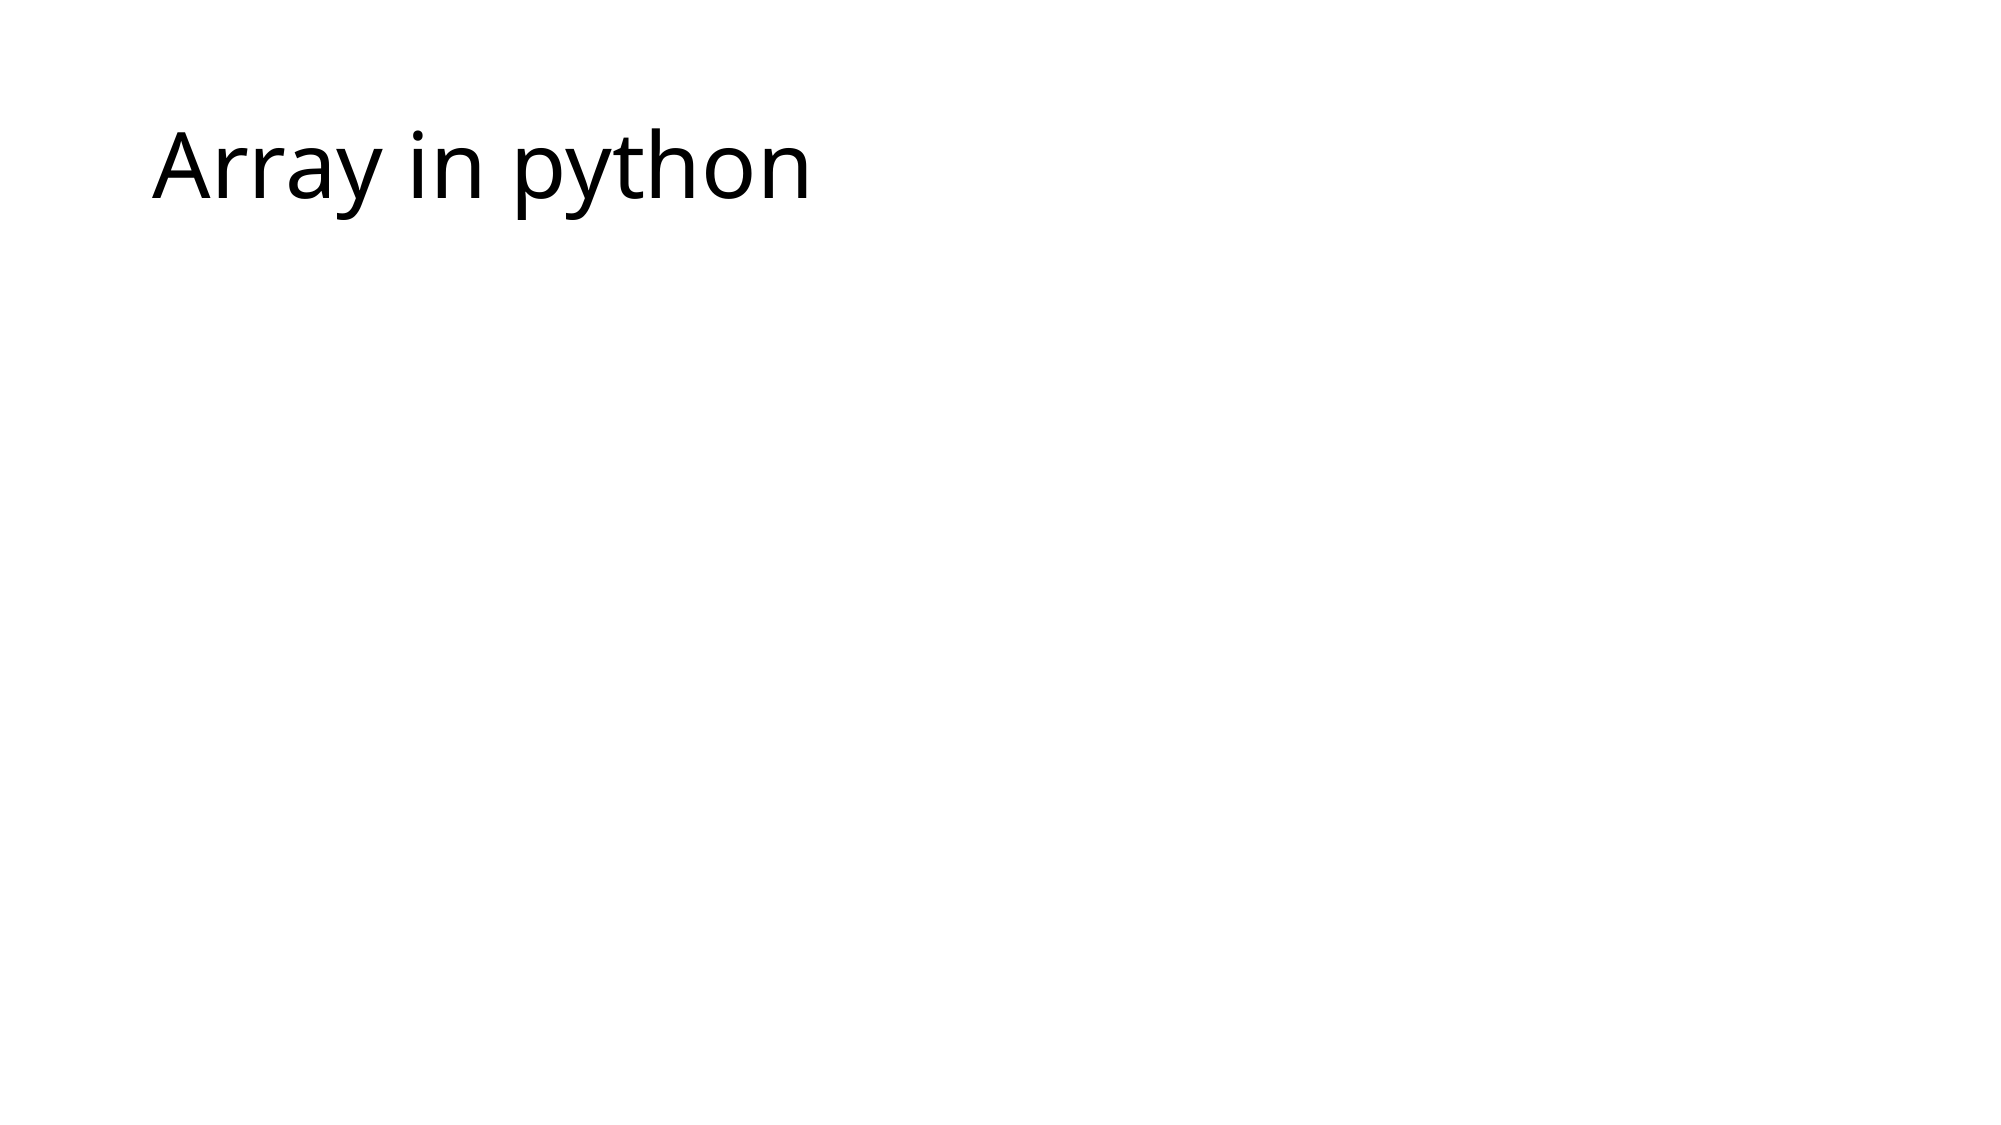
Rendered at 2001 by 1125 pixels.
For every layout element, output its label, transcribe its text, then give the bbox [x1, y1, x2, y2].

title Array in python [137, 59, 1863, 278]
